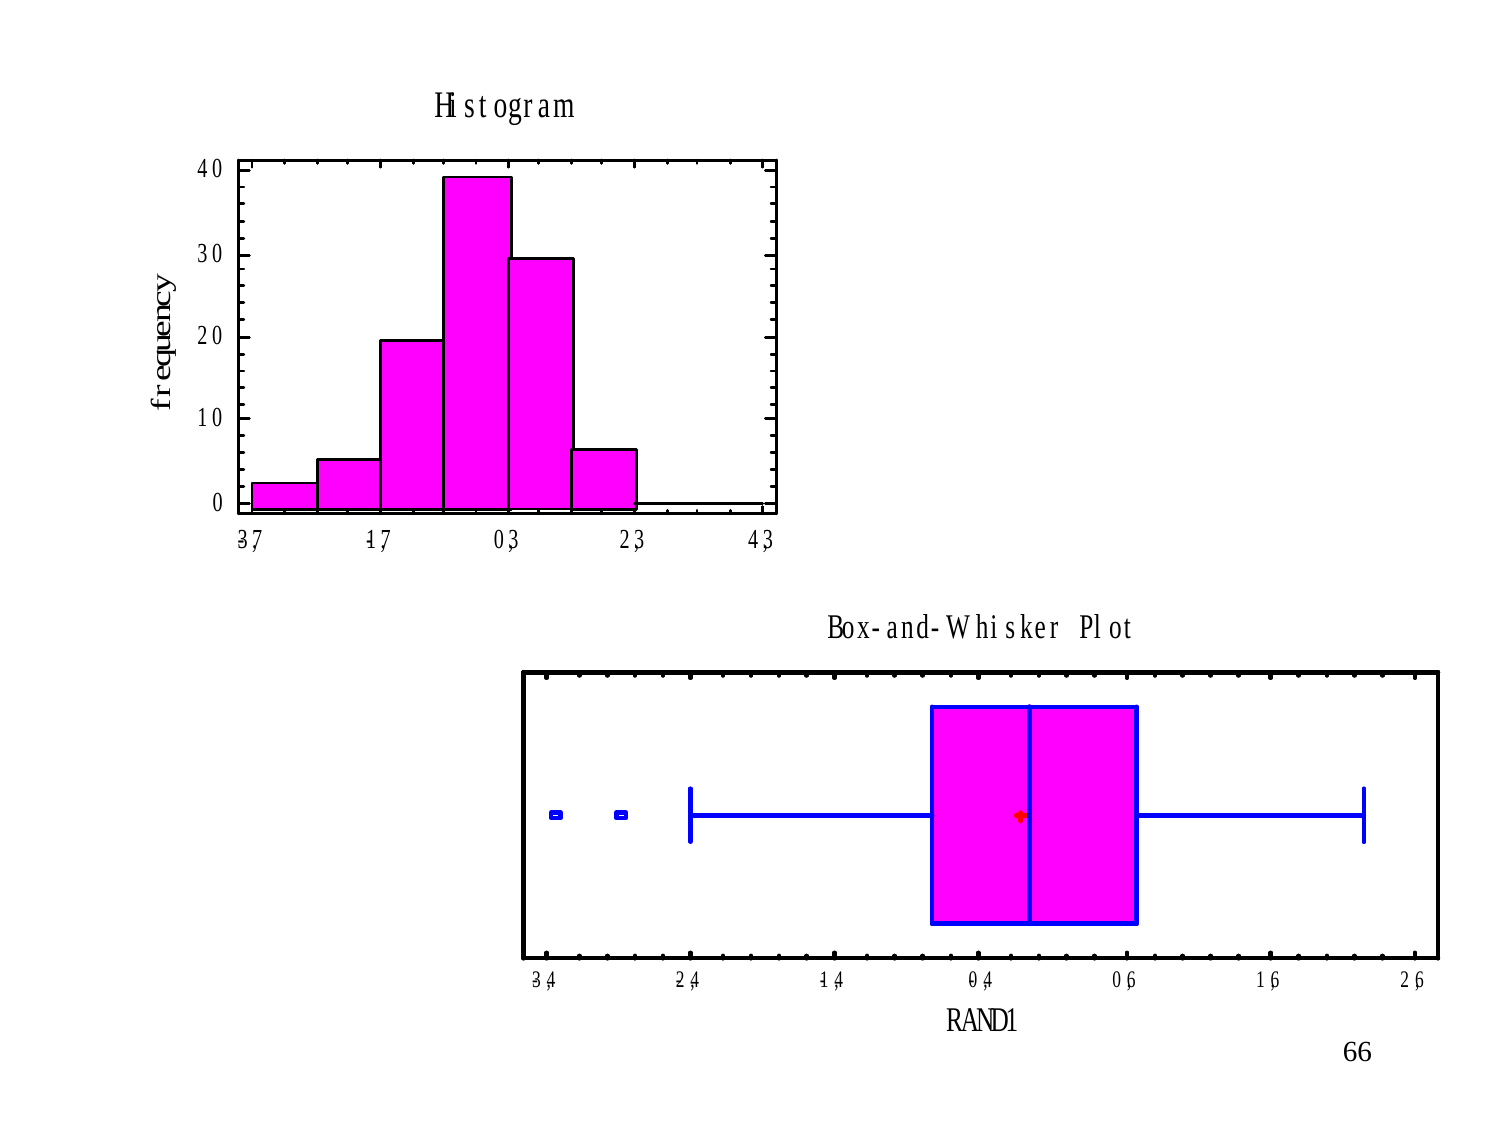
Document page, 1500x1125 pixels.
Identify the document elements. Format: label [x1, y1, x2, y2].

text_box [49, 37, 1476, 1107]
